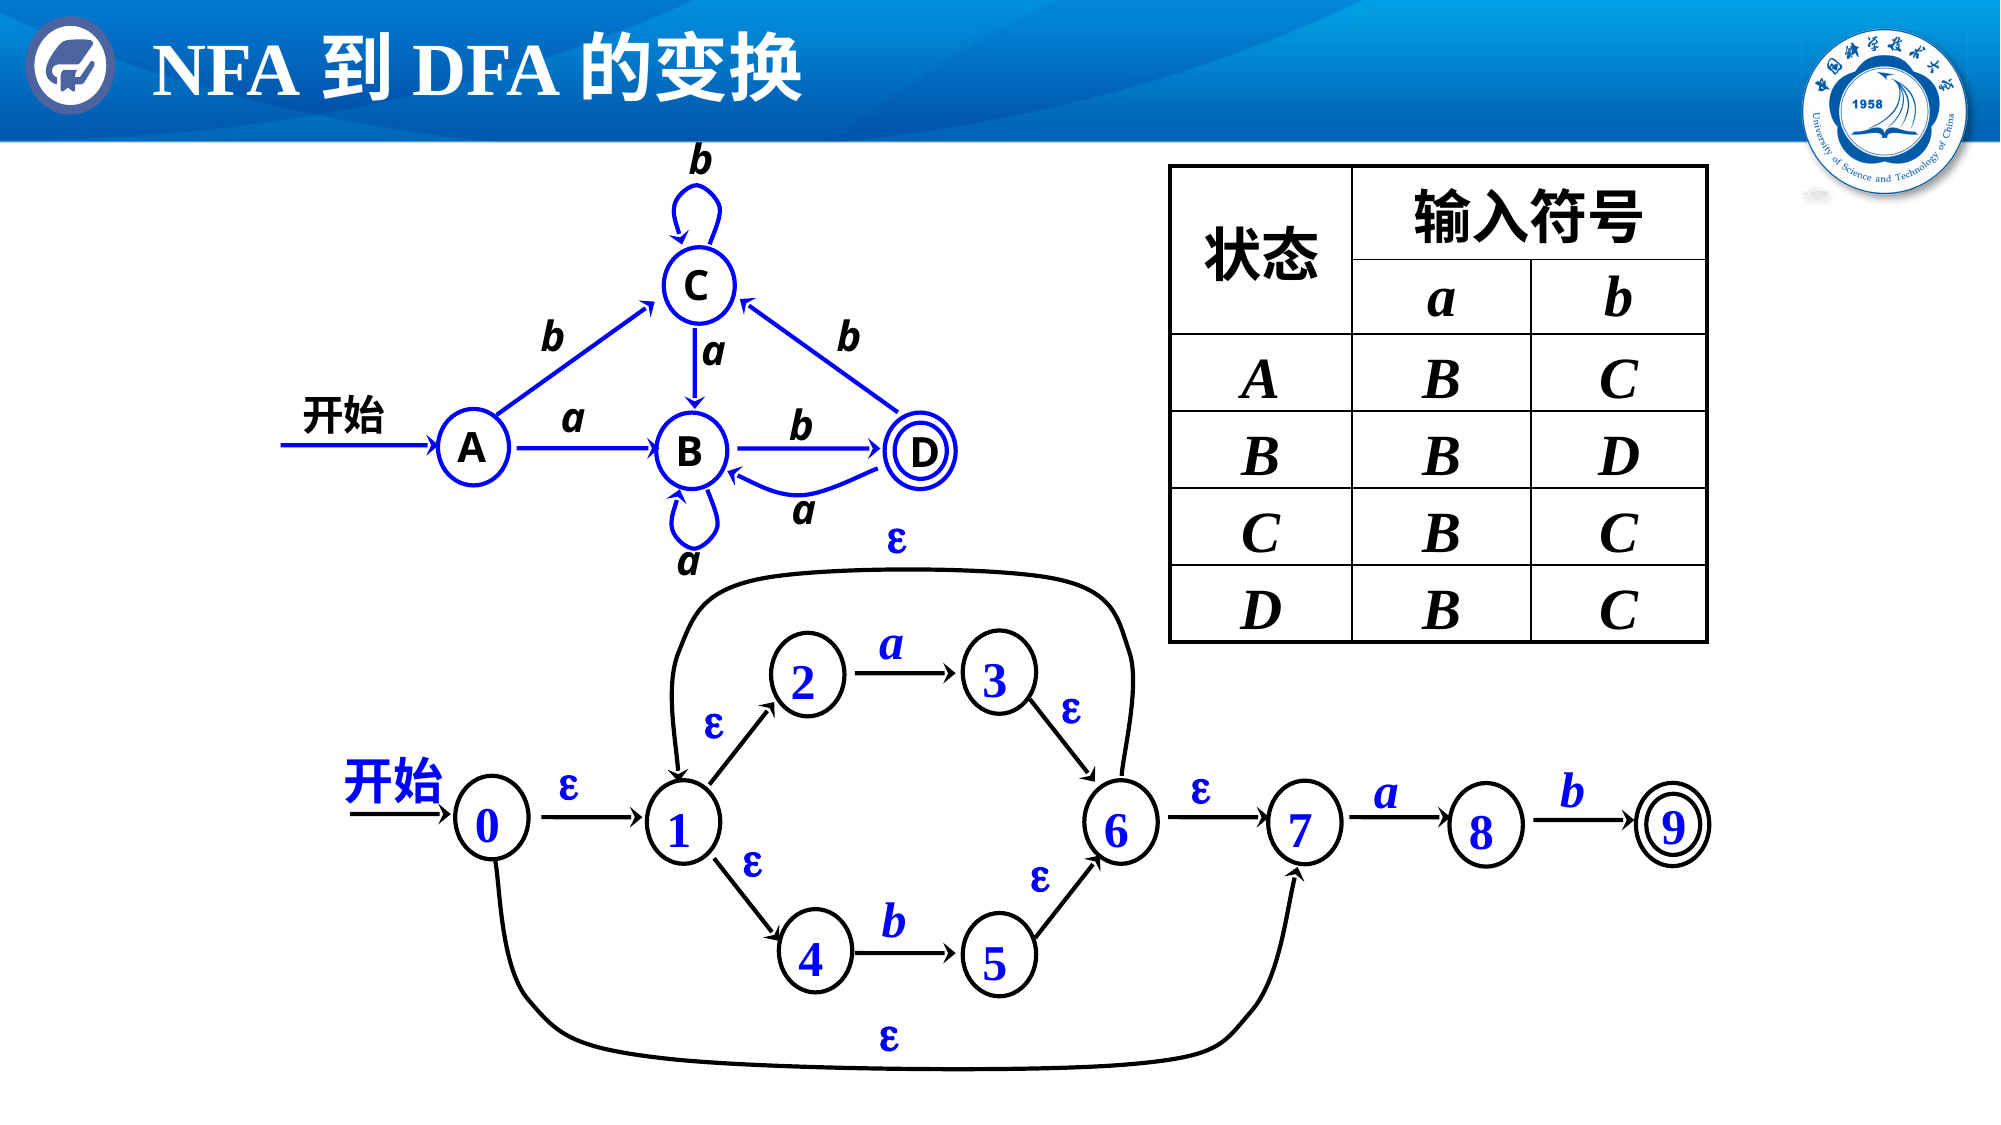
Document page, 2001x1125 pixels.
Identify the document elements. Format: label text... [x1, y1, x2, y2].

title NFA到DFA的变换 [137, 10, 1707, 132]
table_cell C [1532, 335, 1705, 410]
table_cell A [1172, 335, 1351, 410]
table_cell B [1172, 412, 1351, 487]
table_cell b [1532, 260, 1705, 333]
table_header [1172, 168, 1351, 333]
table_cell C [1172, 489, 1351, 497]
text_box 状态 [1194, 190, 1333, 316]
table_cell a [1353, 260, 1530, 333]
table_cell C [1532, 489, 1705, 497]
table_cell D [1532, 412, 1705, 487]
table_cell B [1353, 412, 1530, 487]
picture [956, 29, 2000, 204]
table_cell B [1353, 489, 1530, 497]
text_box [280, 127, 956, 591]
table_header 输入符号 [1353, 168, 1705, 259]
table_cell B [1353, 335, 1530, 410]
picture [0, 0, 1358, 143]
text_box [334, 497, 1710, 1073]
